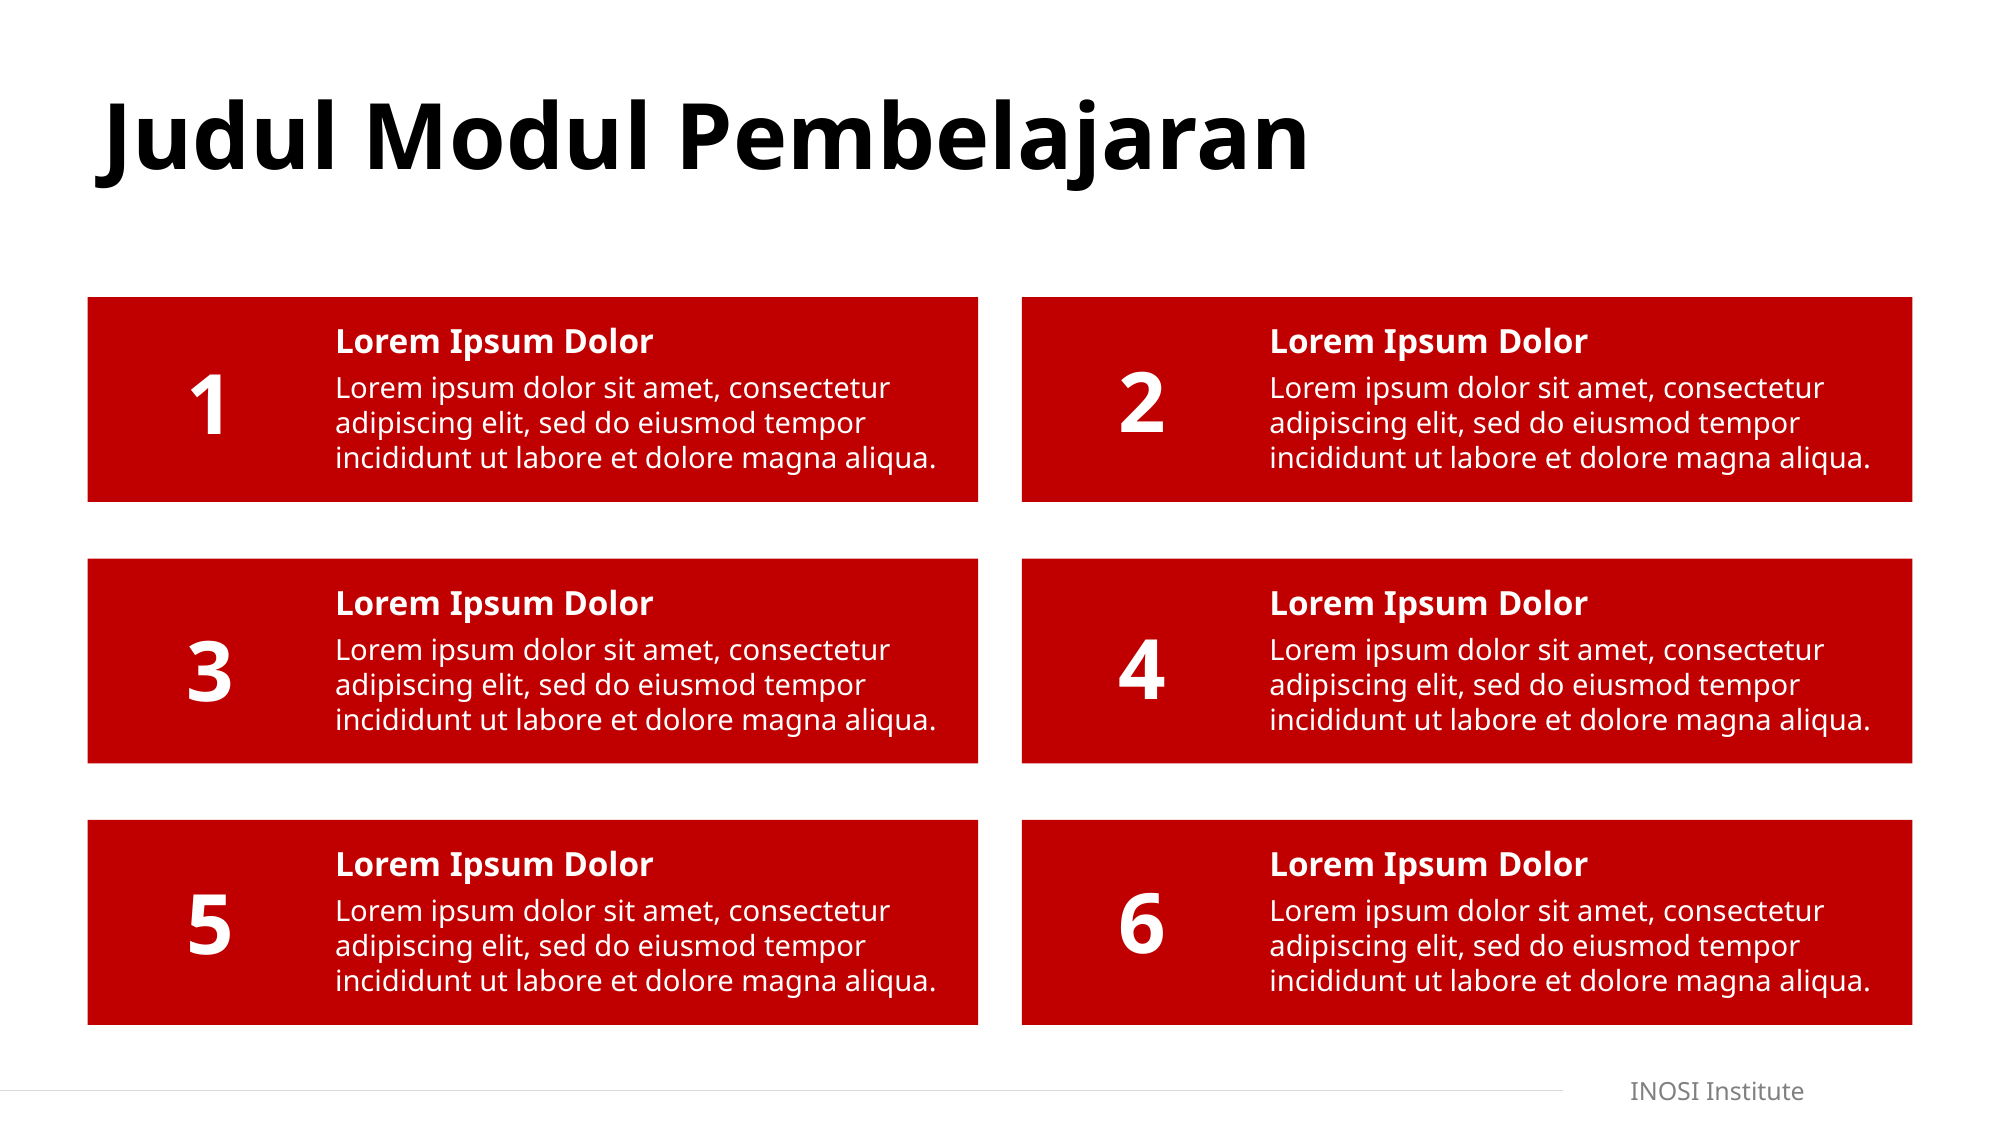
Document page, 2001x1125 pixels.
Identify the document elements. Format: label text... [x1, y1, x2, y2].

text_box Lorem ipsum dolor sit amet, consectetur adipiscing elit, sed do eiusmod tempor incididunt ut labore et dolore magna aliqua. [334, 631, 950, 737]
text_box Lorem ipsum dolor sit amet, consectetur adipiscing elit, sed do eiusmod tempor incididunt ut labore et dolore magna aliqua. [1269, 369, 1885, 475]
text_box Lorem Ipsum Dolor [1269, 843, 1885, 884]
text_box Lorem ipsum dolor sit amet, consectetur adipiscing elit, sed do eiusmod tempor incididunt ut labore et dolore magna aliqua. [334, 892, 950, 998]
text_box [1021, 819, 1913, 1026]
text_box [86, 819, 979, 1026]
text_box Lorem Ipsum Dolor [334, 843, 950, 884]
text_box 6 [1104, 862, 1182, 978]
text_box [1021, 296, 1913, 503]
text_box Lorem ipsum dolor sit amet, consectetur adipiscing elit, sed do eiusmod tempor incididunt ut labore et dolore magna aliqua. [1269, 631, 1885, 737]
text_box 3 [171, 610, 250, 726]
text_box [86, 558, 979, 764]
text_box [1021, 558, 1913, 764]
text_box [86, 296, 979, 503]
text_box Lorem ipsum dolor sit amet, consectetur adipiscing elit, sed do eiusmod tempor incididunt ut labore et dolore magna aliqua. [1269, 892, 1885, 998]
text_box Lorem Ipsum Dolor [334, 320, 950, 361]
text_box Lorem Ipsum Dolor [1269, 320, 1885, 361]
text_box 1 [171, 343, 250, 459]
title Judul Modul Pembelajaran [87, 66, 1913, 213]
text_box Lorem Ipsum Dolor [1269, 582, 1885, 623]
text_box 5 [171, 864, 250, 980]
text_box Lorem Ipsum Dolor [334, 582, 950, 623]
text_box 2 [1104, 341, 1182, 457]
text_box Lorem ipsum dolor sit amet, consectetur adipiscing elit, sed do eiusmod tempor incididunt ut labore et dolore magna aliqua. [334, 369, 950, 475]
text_box 4 [1104, 608, 1182, 724]
text_box INOSI Institute [1587, 1075, 1805, 1106]
